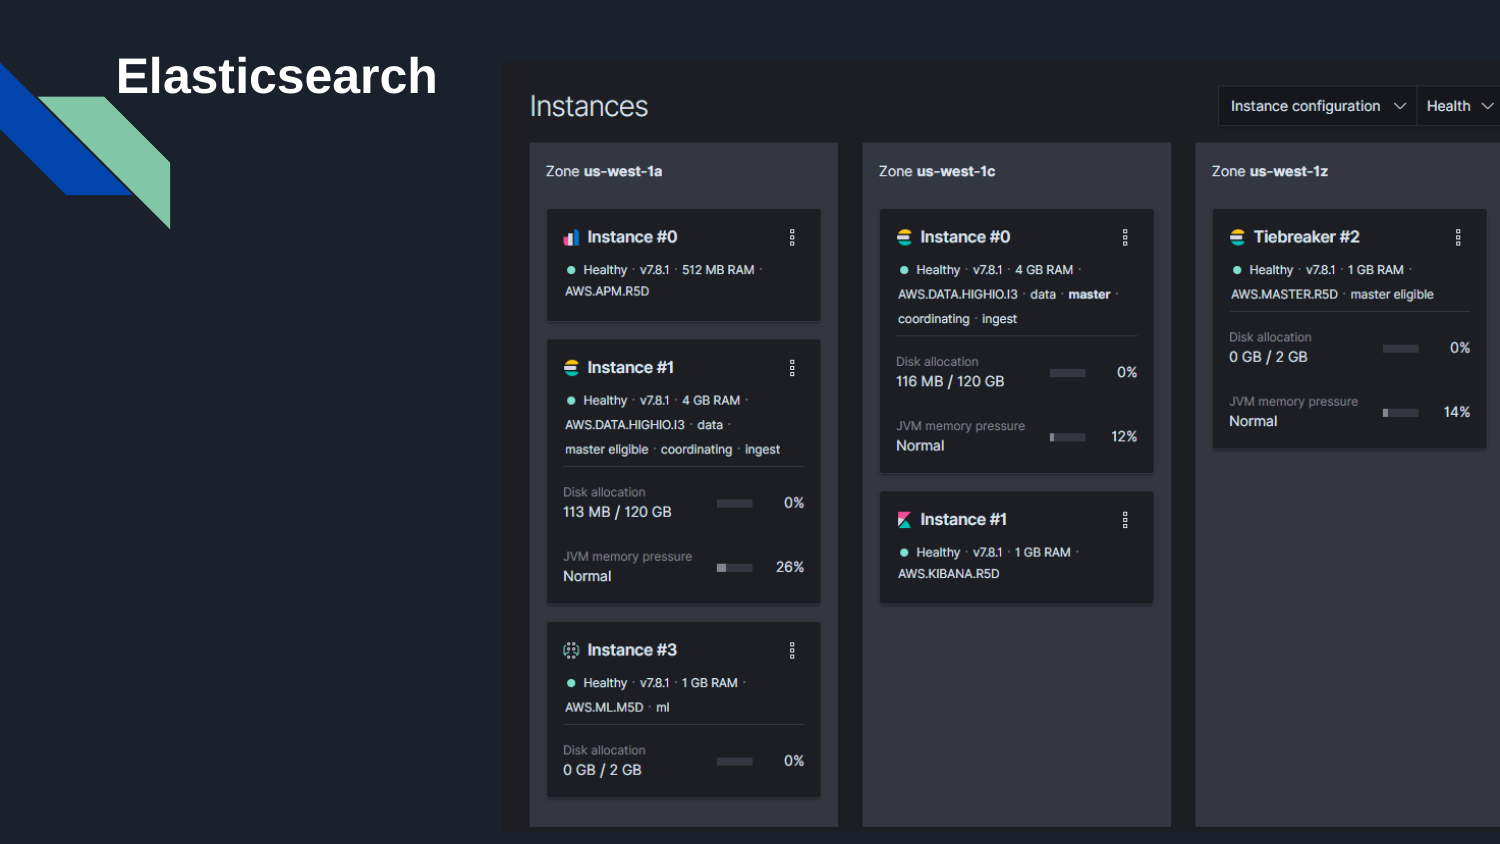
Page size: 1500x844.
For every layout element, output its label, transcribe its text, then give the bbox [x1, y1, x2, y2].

picture [502, 62, 1500, 832]
title Elasticsearch [100, 28, 464, 142]
